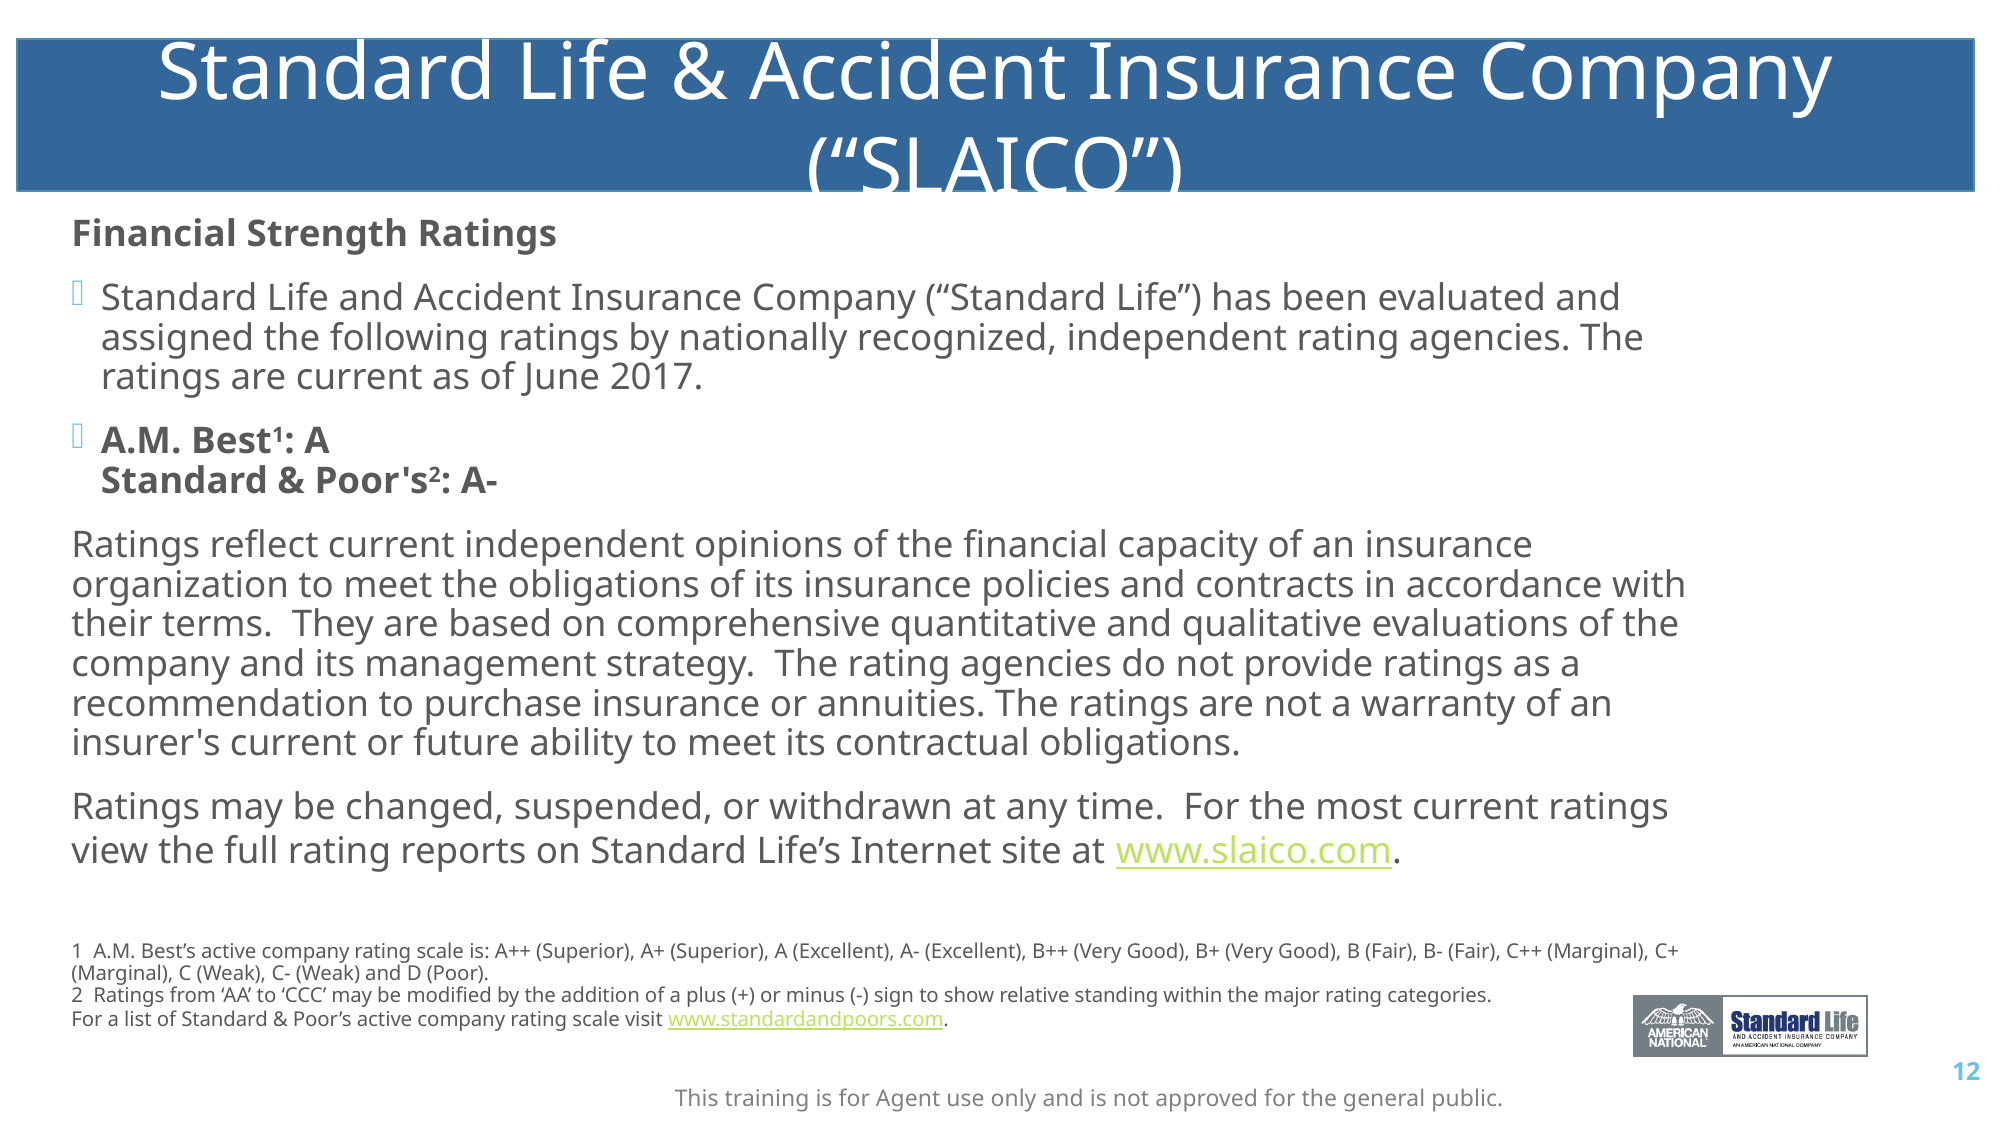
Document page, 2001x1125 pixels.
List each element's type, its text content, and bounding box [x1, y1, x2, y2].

slide_number 12 [1744, 1042, 1996, 1103]
text_box Standard Life & Accident Insurance Company (“SLAICO”) [16, 38, 1975, 192]
picture [1633, 995, 1871, 1060]
text_box Financial Strength Ratings Standard Life and Accident Insurance Company (“Standard Life”) has been evaluated and assigned the following ratings by nationally recognized, independent rating agencies. The ratings are current as of June 2017. A.M. Best1: A Standard & Poor's2: A- Ratings reflect current independent opinions of the financial capacity of an insurance organization to meet the obligations of its insurance policies and contracts in accordance with their terms. They are based on comprehensive quantitative and qualitative evaluations of the company and its management strategy. The rating agencies do not provide ratings as a recommendation to purchase insurance or annuities. The ratings are not a warranty of an insurer's current or future ability to meet its contractual obligations. Ratings may be changed, suspended, or withdrawn at any time. For the most current ratings view the full rating reports on Standard Life’s Internet site at www.slaico.com. 1 A.M. Best’s active company rating scale is: A++ (Superior), A+ (Superior), A (Excellent), A- (Excellent), B++ (Very Good), B+ (Very Good), B (Fair), B- (Fair), C++ (Marginal), C+ (Marginal), C (Weak), C- (Weak) and D (Poor). 2 Ratings from ‘AA’ to ‘CCC’ may be modified by the addition of a plus (+) or minus (-) sign to show relative standing within the major rating categories. For a list of Standard & Poor’s active company rating scale visit www.standardandpoors.com. [56, 207, 1745, 1043]
